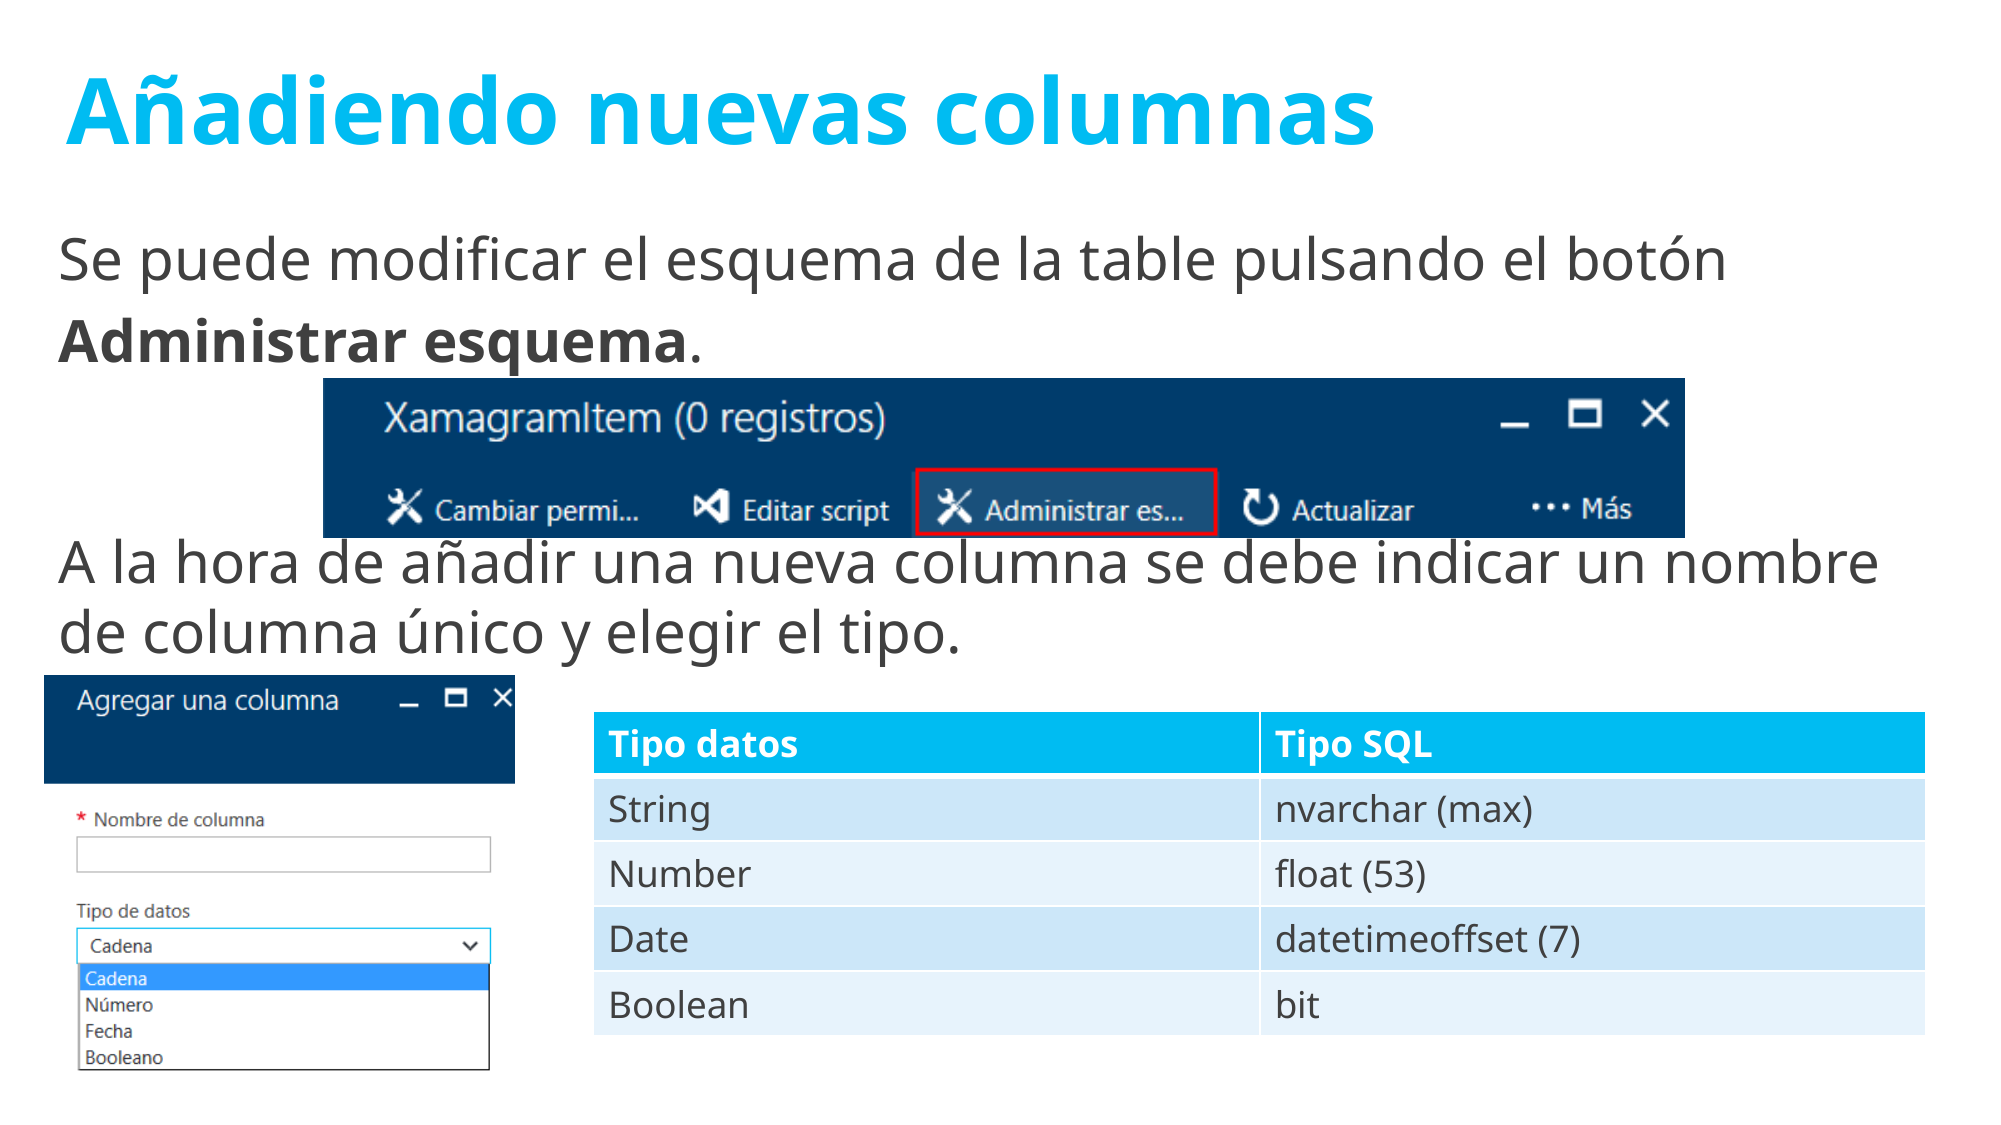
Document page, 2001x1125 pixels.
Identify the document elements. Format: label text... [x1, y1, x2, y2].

picture [323, 378, 1685, 539]
table_cell datetimeoffset (7) [1261, 907, 1925, 970]
table_cell Number [594, 842, 1259, 905]
title Añadiendo nuevas columnas [44, 47, 1927, 214]
picture [43, 674, 515, 1093]
table_cell nvarchar (max) [1261, 779, 1925, 840]
table_cell float (53) [1261, 842, 1925, 905]
table_cell bit [1261, 972, 1925, 1035]
table_cell String [594, 779, 1259, 840]
text_box Se puede modificar el esquema de la table pulsando el botón Administrar esquema. A la hora de añadir una nueva columna se debe indicar un nombre de columna único y elegir el tipo. [44, 214, 1927, 1021]
table_cell Date [594, 907, 1259, 970]
table_cell Boolean [594, 972, 1259, 1035]
table_header Tipo datos [594, 712, 1259, 773]
table_header Tipo SQL [1261, 712, 1925, 773]
